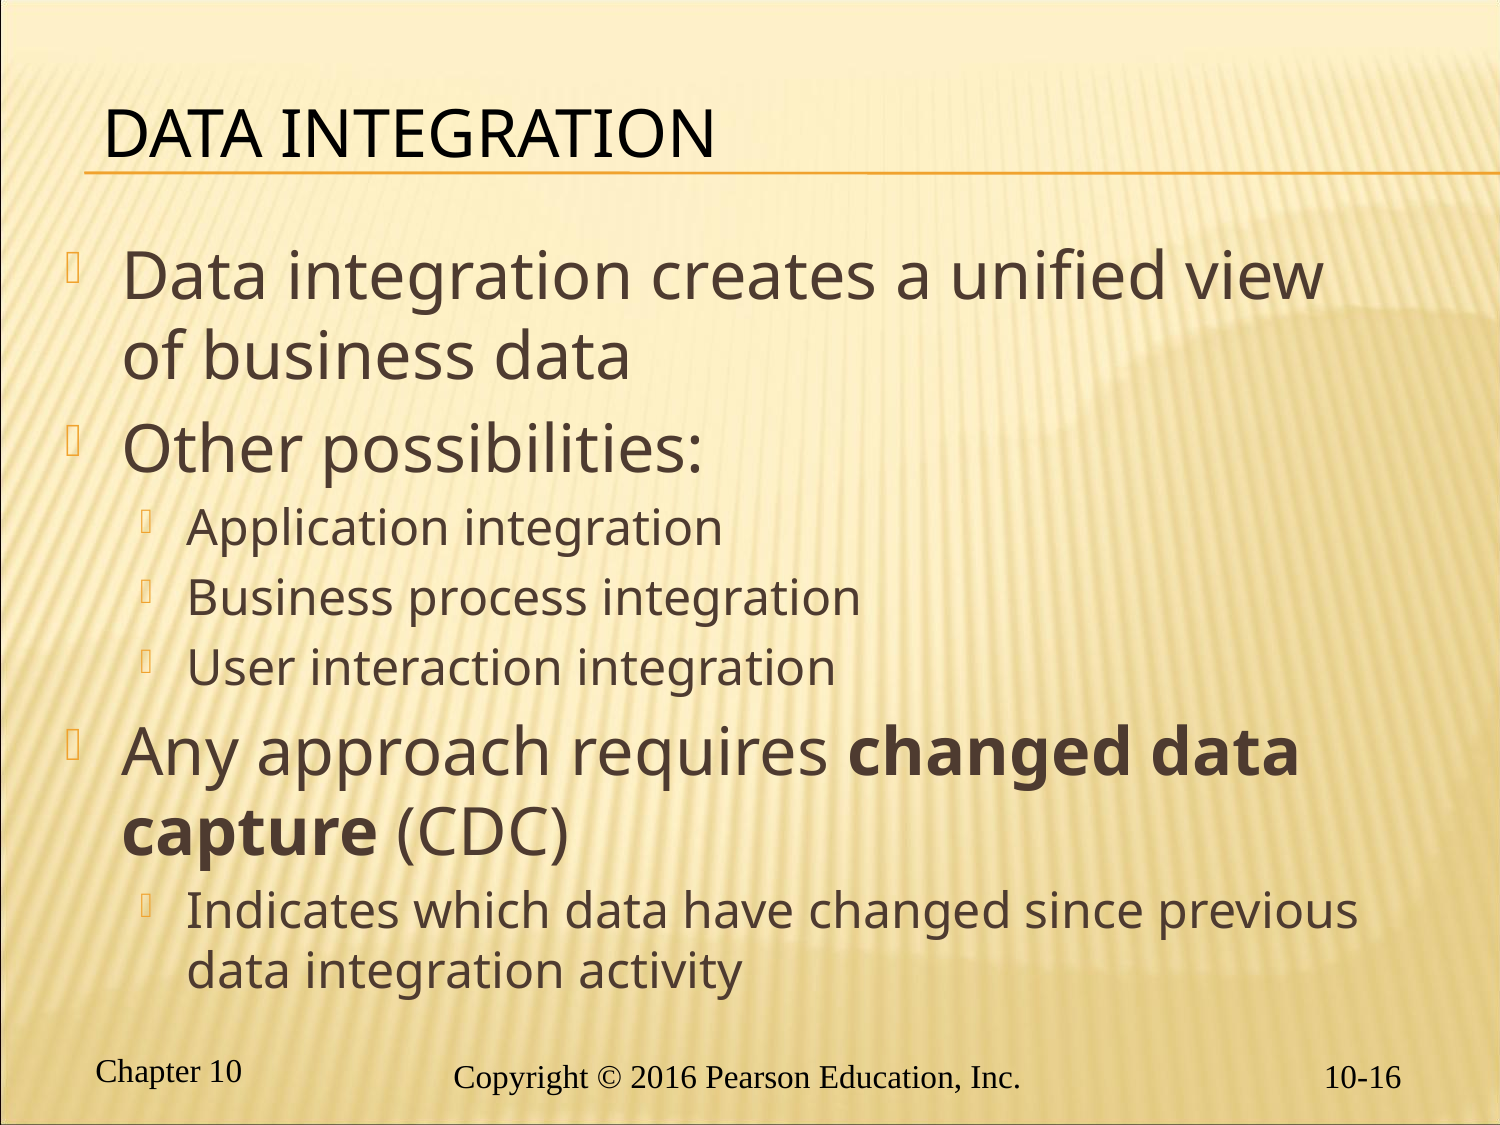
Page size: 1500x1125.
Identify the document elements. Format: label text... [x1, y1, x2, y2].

title Data Integration [87, 62, 1325, 200]
picture [0, 0, 1500, 1125]
list Data integration creates a unified view of business data Other possibilities: Application integration Business process integration User interaction integration Any approach requires changed data capture (CDC) Indicates which data have changed since previous data integration activity [50, 224, 1400, 900]
